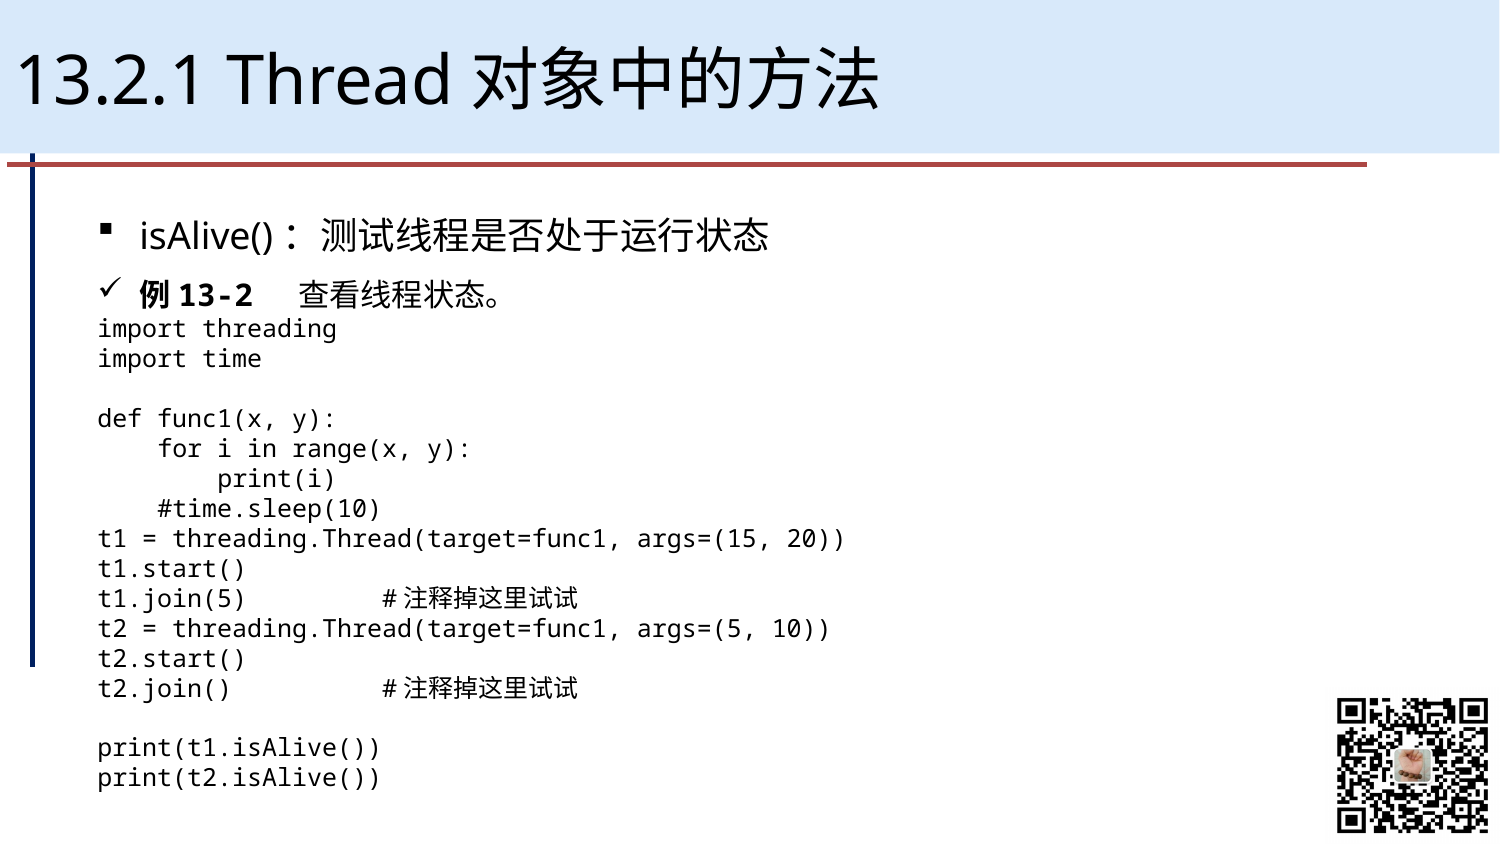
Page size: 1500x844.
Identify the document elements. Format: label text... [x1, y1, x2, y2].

title 13.2.1 Thread对象中的方法 [0, 0, 1500, 154]
picture [1325, 687, 1500, 844]
list isAlive()：测试线程是否处于运行状态 例13-2 查看线程状态。 import threading import time def func1(x, y): for i in range(x, y): print(i) #time.sleep(10) t1 = threading.Thread(target=func1, args=(15, 20)) t1.start() t1.join(5) #注释掉这里试试 t2 = threading.Thread(target=func1, args=(5, 10)) t2.start() t2.join() #注释掉这里试试 print(t1.isAlive()) print(t2.isAlive()) [82, 181, 1394, 702]
